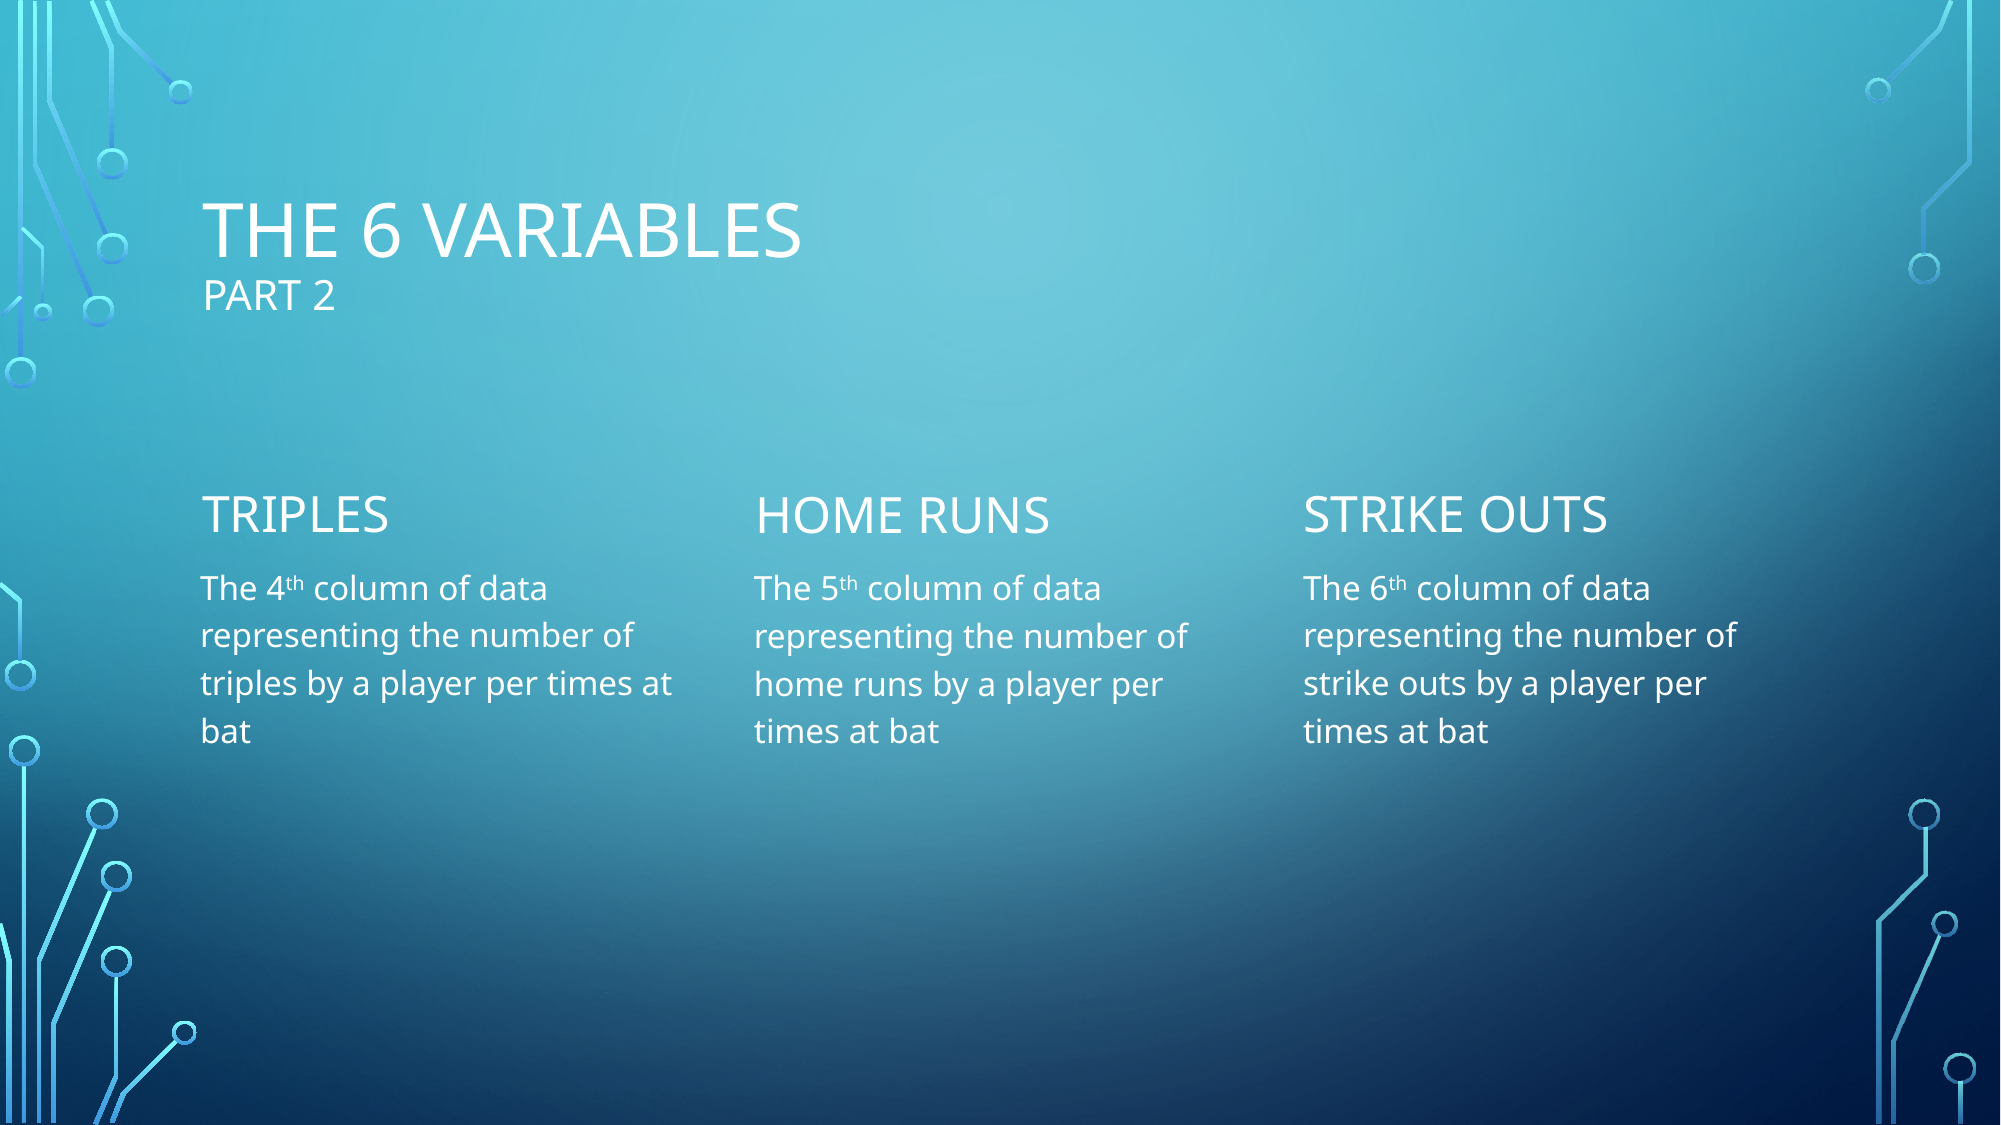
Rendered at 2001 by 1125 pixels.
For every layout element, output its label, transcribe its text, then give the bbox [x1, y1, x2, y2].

list The 5th column of data representing the number of home runs by a player per times at bat [738, 551, 1264, 951]
list The 4th column of data representing the number of triples by a player per times at bat [185, 551, 712, 950]
title The 6 variables part 2 [187, 99, 1813, 413]
list Home runs [740, 439, 1263, 551]
list Strike outs [1288, 438, 1813, 551]
list triples [187, 438, 712, 551]
list The 6th column of data representing the number of strike outs by a player per times at bat [1288, 551, 1813, 950]
